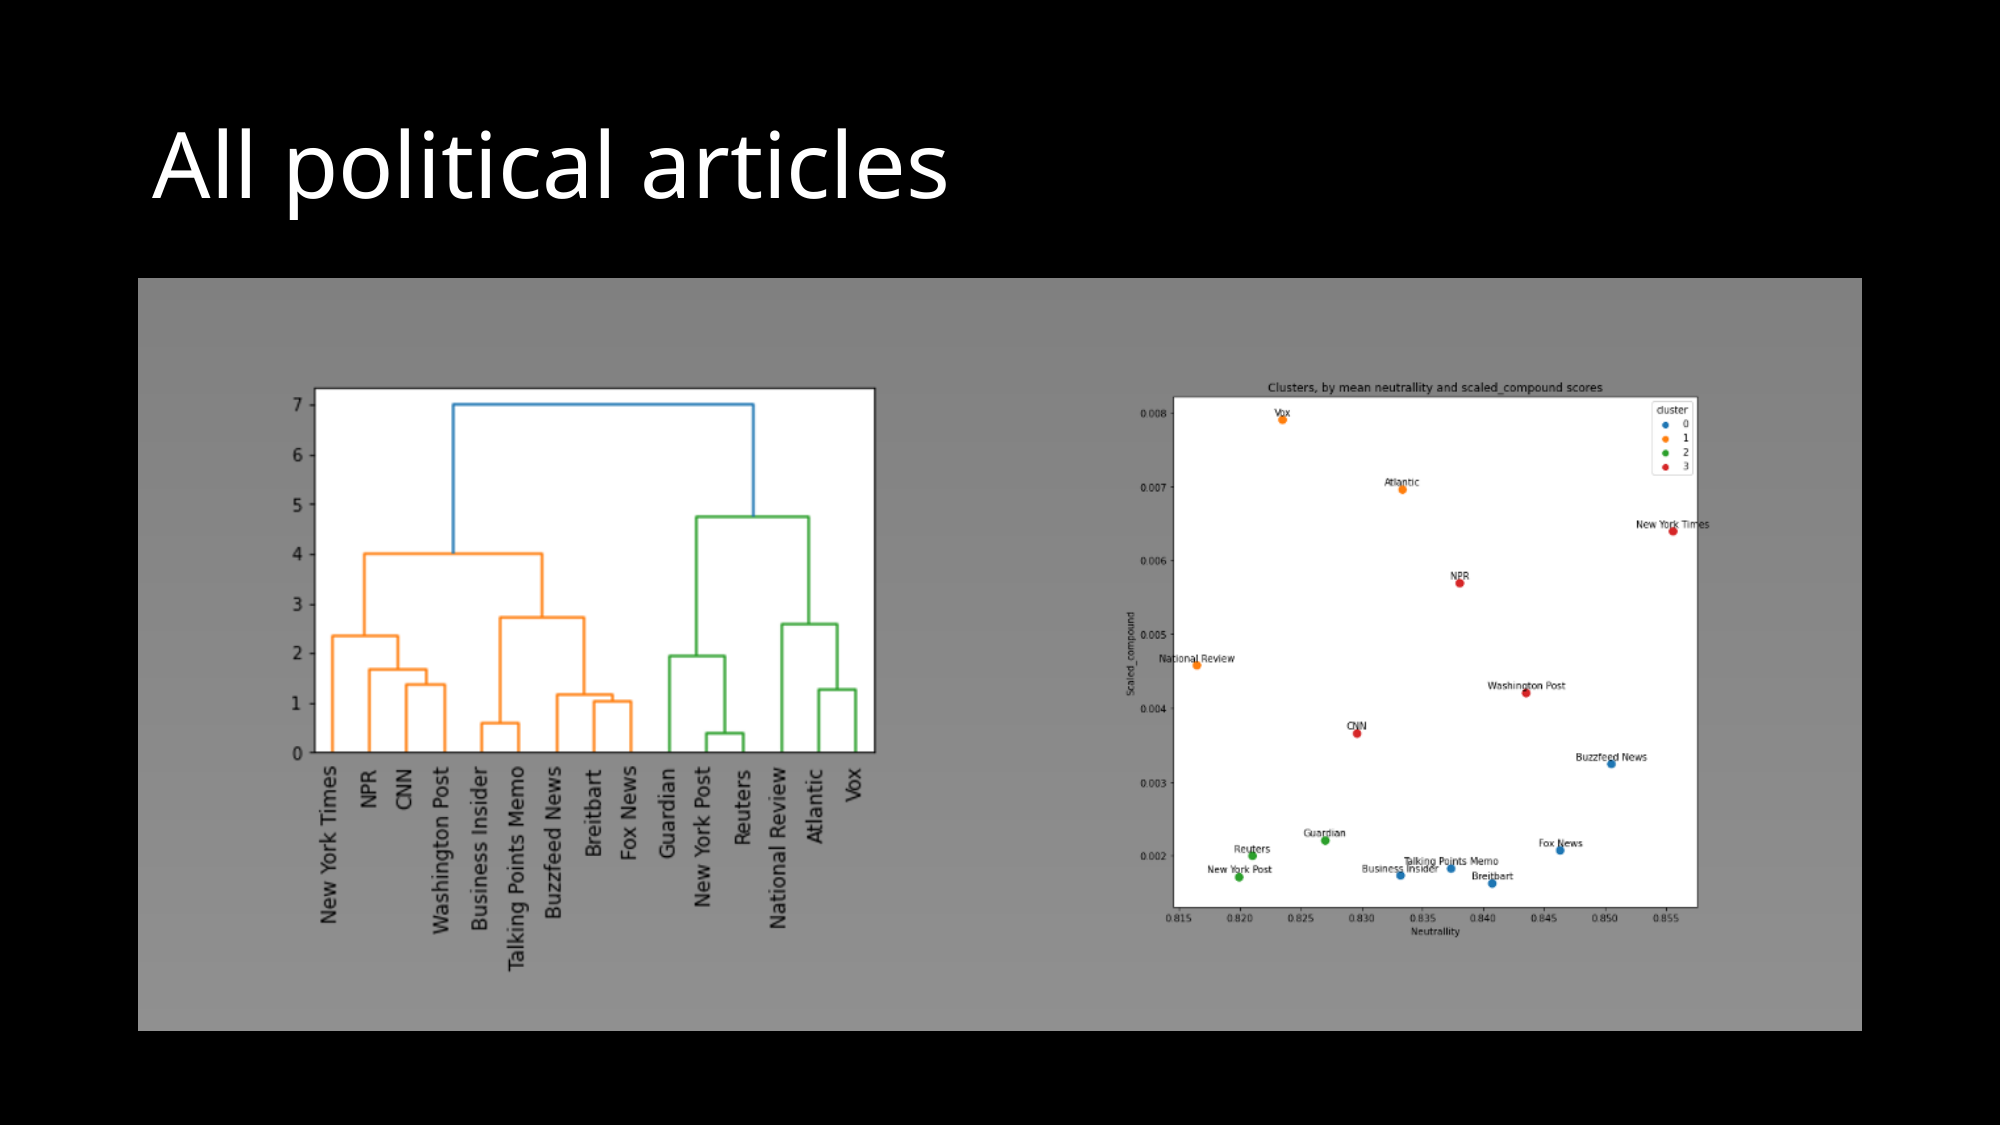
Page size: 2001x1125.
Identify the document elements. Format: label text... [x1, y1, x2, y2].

picture [279, 376, 886, 983]
text_box [137, 277, 1863, 1032]
title All political articles [137, 59, 1863, 277]
picture [1119, 376, 1716, 945]
